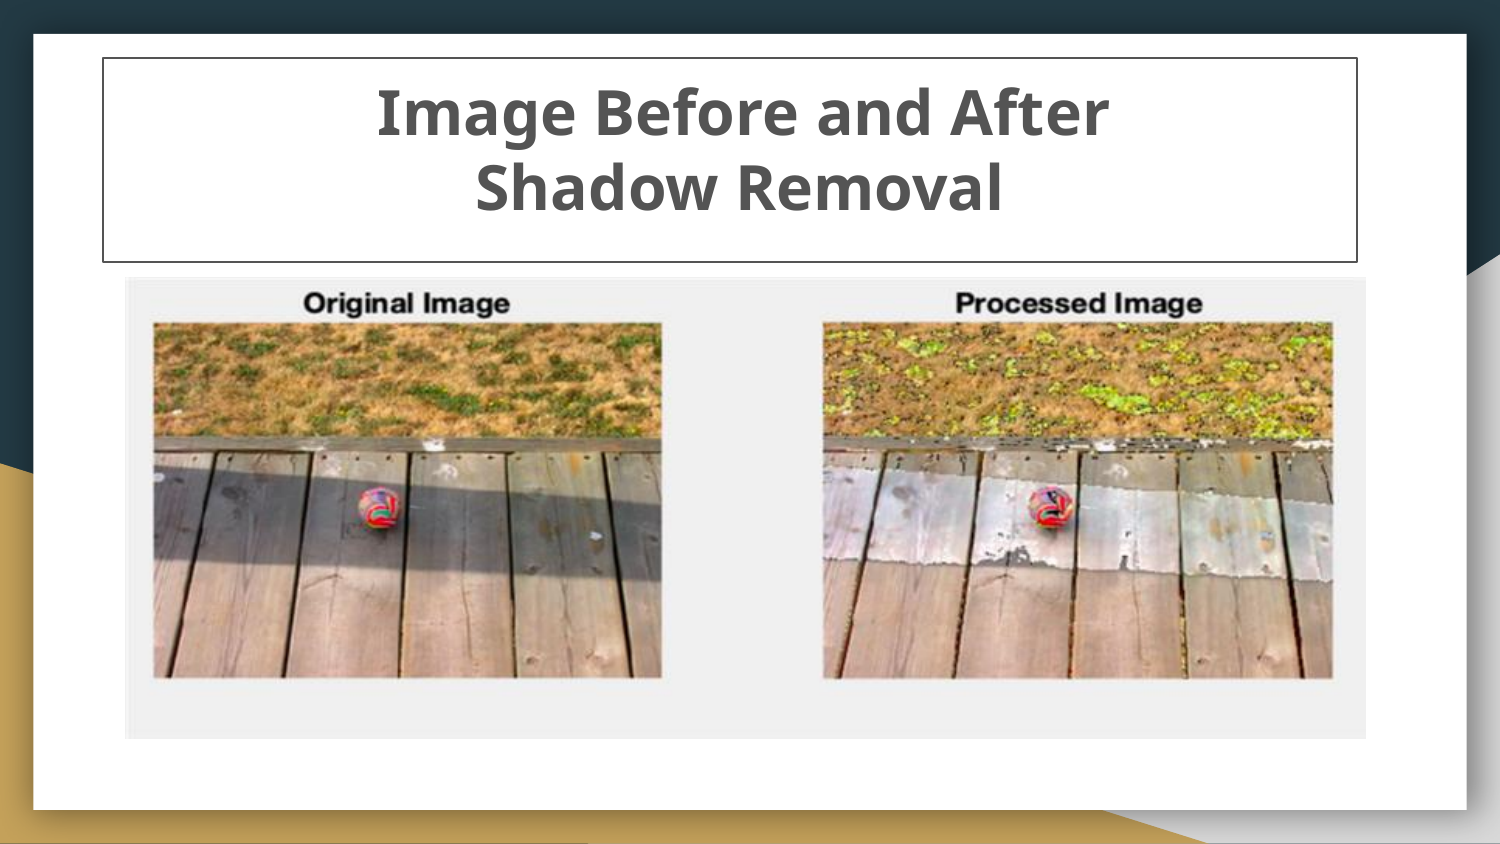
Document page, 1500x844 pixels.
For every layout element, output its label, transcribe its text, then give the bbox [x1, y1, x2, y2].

picture [125, 277, 1366, 739]
title Image Before and After Shadow Removal [102, 58, 1357, 263]
